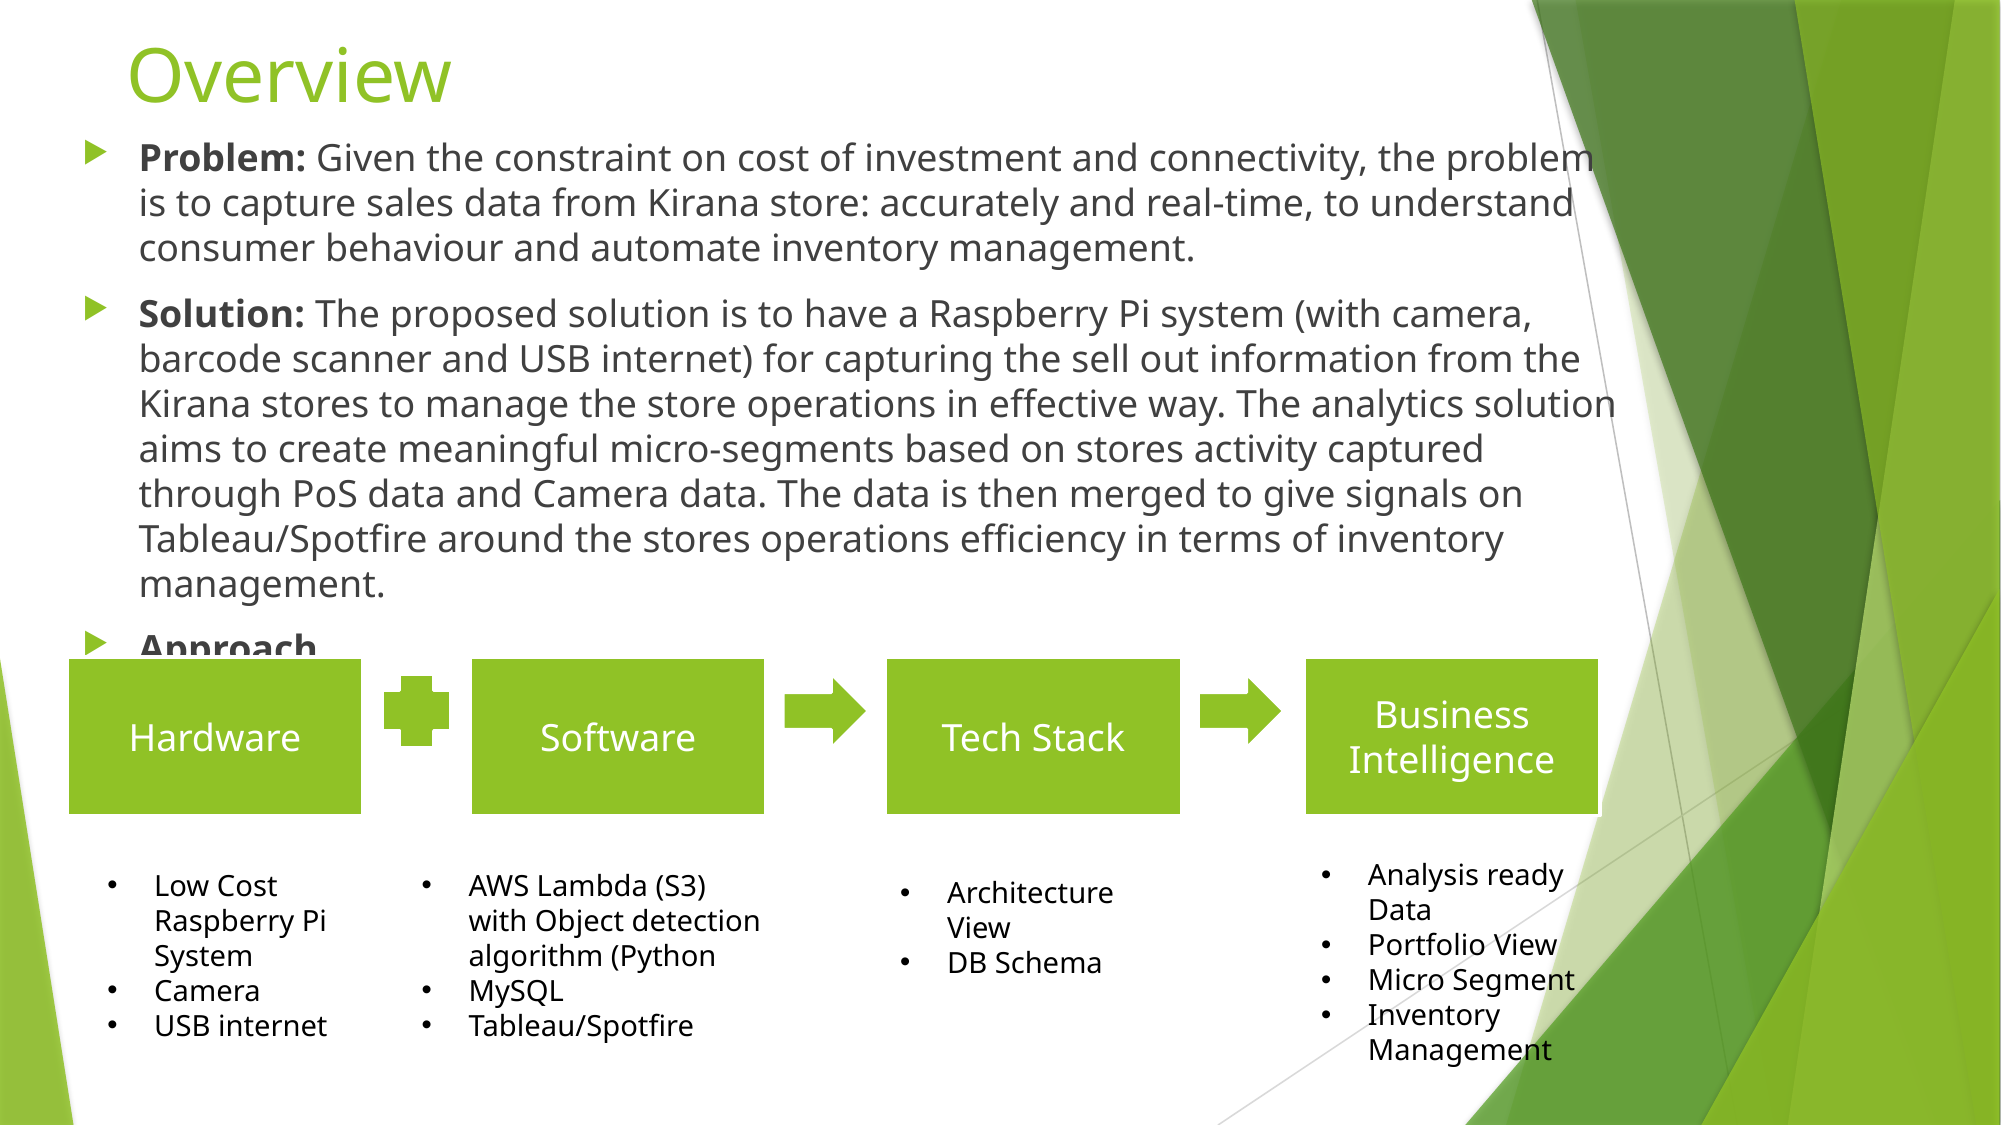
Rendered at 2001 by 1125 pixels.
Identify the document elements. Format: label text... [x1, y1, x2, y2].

text_box [381, 672, 452, 749]
text_box [781, 672, 870, 750]
list Problem: Given the constraint on cost of investment and connectivity, the problem is to capture sales data from Kirana store: accurately and real-time, to understand consumer behaviour and automate inventory management. Solution: The proposed solution is to have a Raspberry Pi system (with camera, barcode scanner and USB internet) for capturing the sell out information from the Kirana stores to manage the store operations in effective way. The analytics solution aims to create meaningful micro-segments based on stores activity captured through PoS data and Camera data. The data is then merged to give signals on Tableau/Spotfire around the stores operations efficiency in terms of inventory management. Approach [67, 126, 1647, 1110]
text_box Architecture View DB Schema [885, 866, 1182, 1022]
text_box Hardware [66, 655, 364, 817]
text_box Analysis ready Data Portfolio View Micro Segment Inventory Management [1306, 849, 1602, 1074]
text_box AWS Lambda (S3) with Object detection algorithm (Python MySQL Tableau/Spotfire [406, 859, 784, 1050]
title Overview [111, 19, 1522, 126]
text_box Business Intelligence [1303, 655, 1602, 817]
text_box [1196, 672, 1285, 750]
text_box Low Cost Raspberry Pi System Camera USB internet [92, 859, 389, 1050]
text_box Software [469, 655, 768, 817]
text_box Tech Stack [884, 655, 1183, 817]
